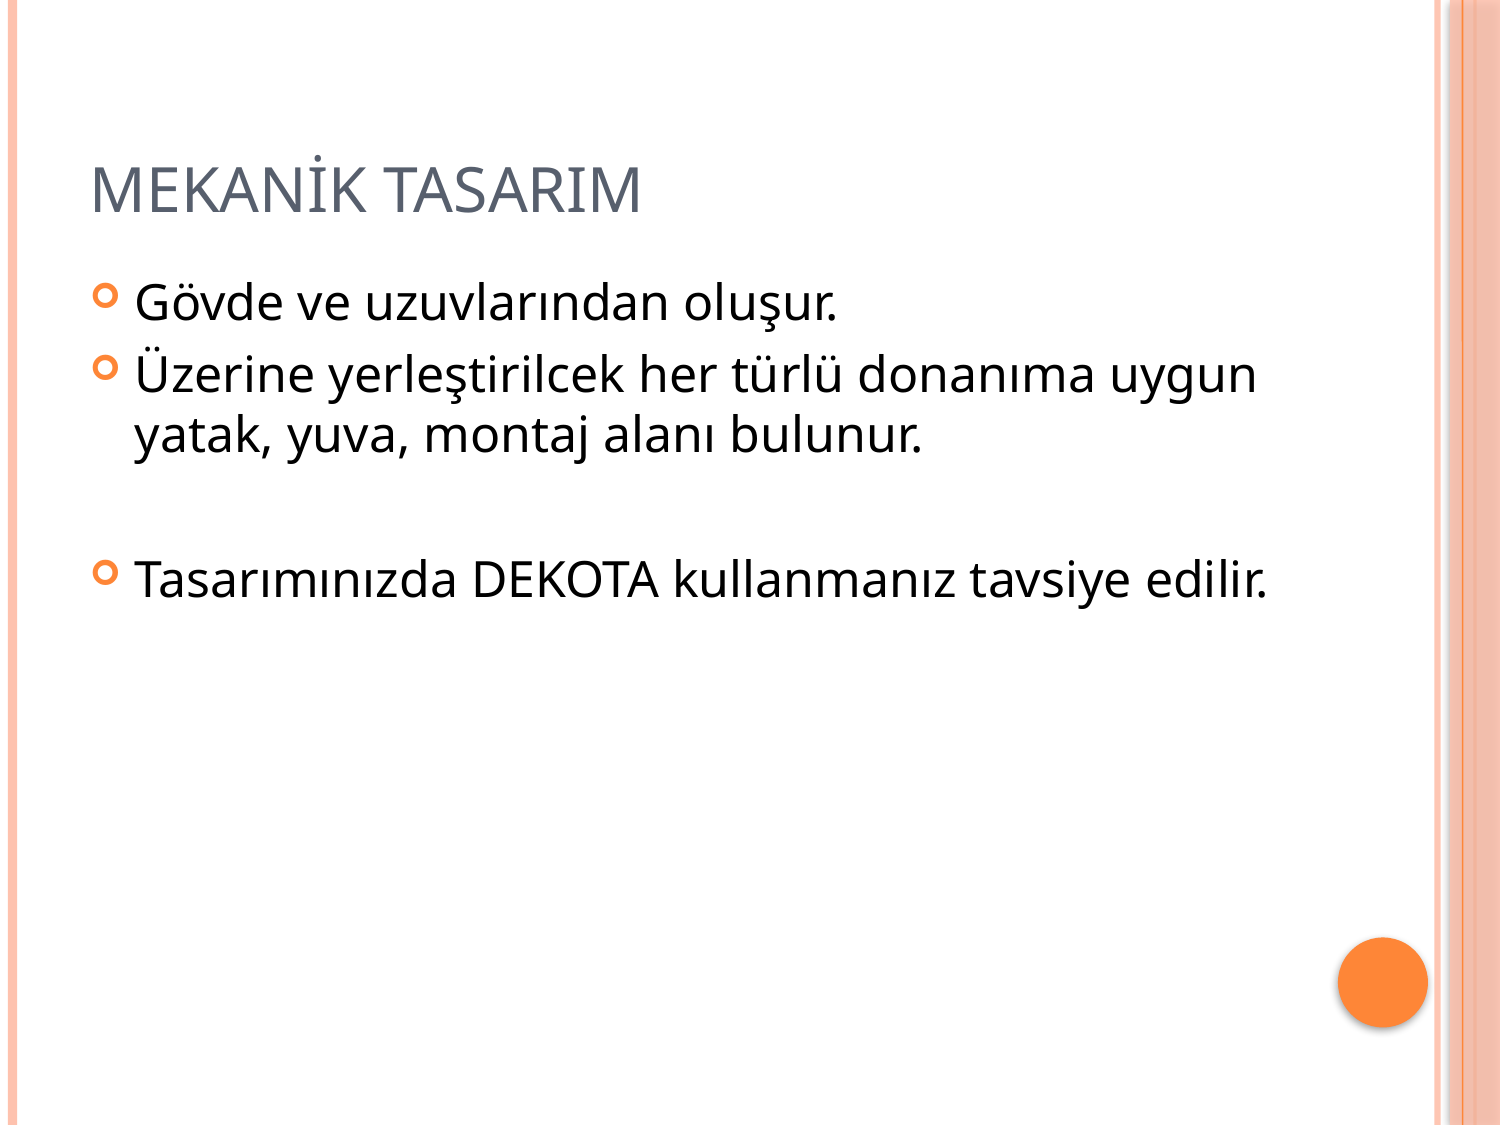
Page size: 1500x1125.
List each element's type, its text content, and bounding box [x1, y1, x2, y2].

list Gövde ve uzuvlarından oluşur. Üzerine yerleştirilcek her türlü donanıma uygun yatak, yuva, montaj alanı bulunur. Tasarımınızda DEKOTA kullanmanız tavsiye edilir. [75, 262, 1300, 1062]
title Mekanik Tasarım [75, 45, 1300, 233]
